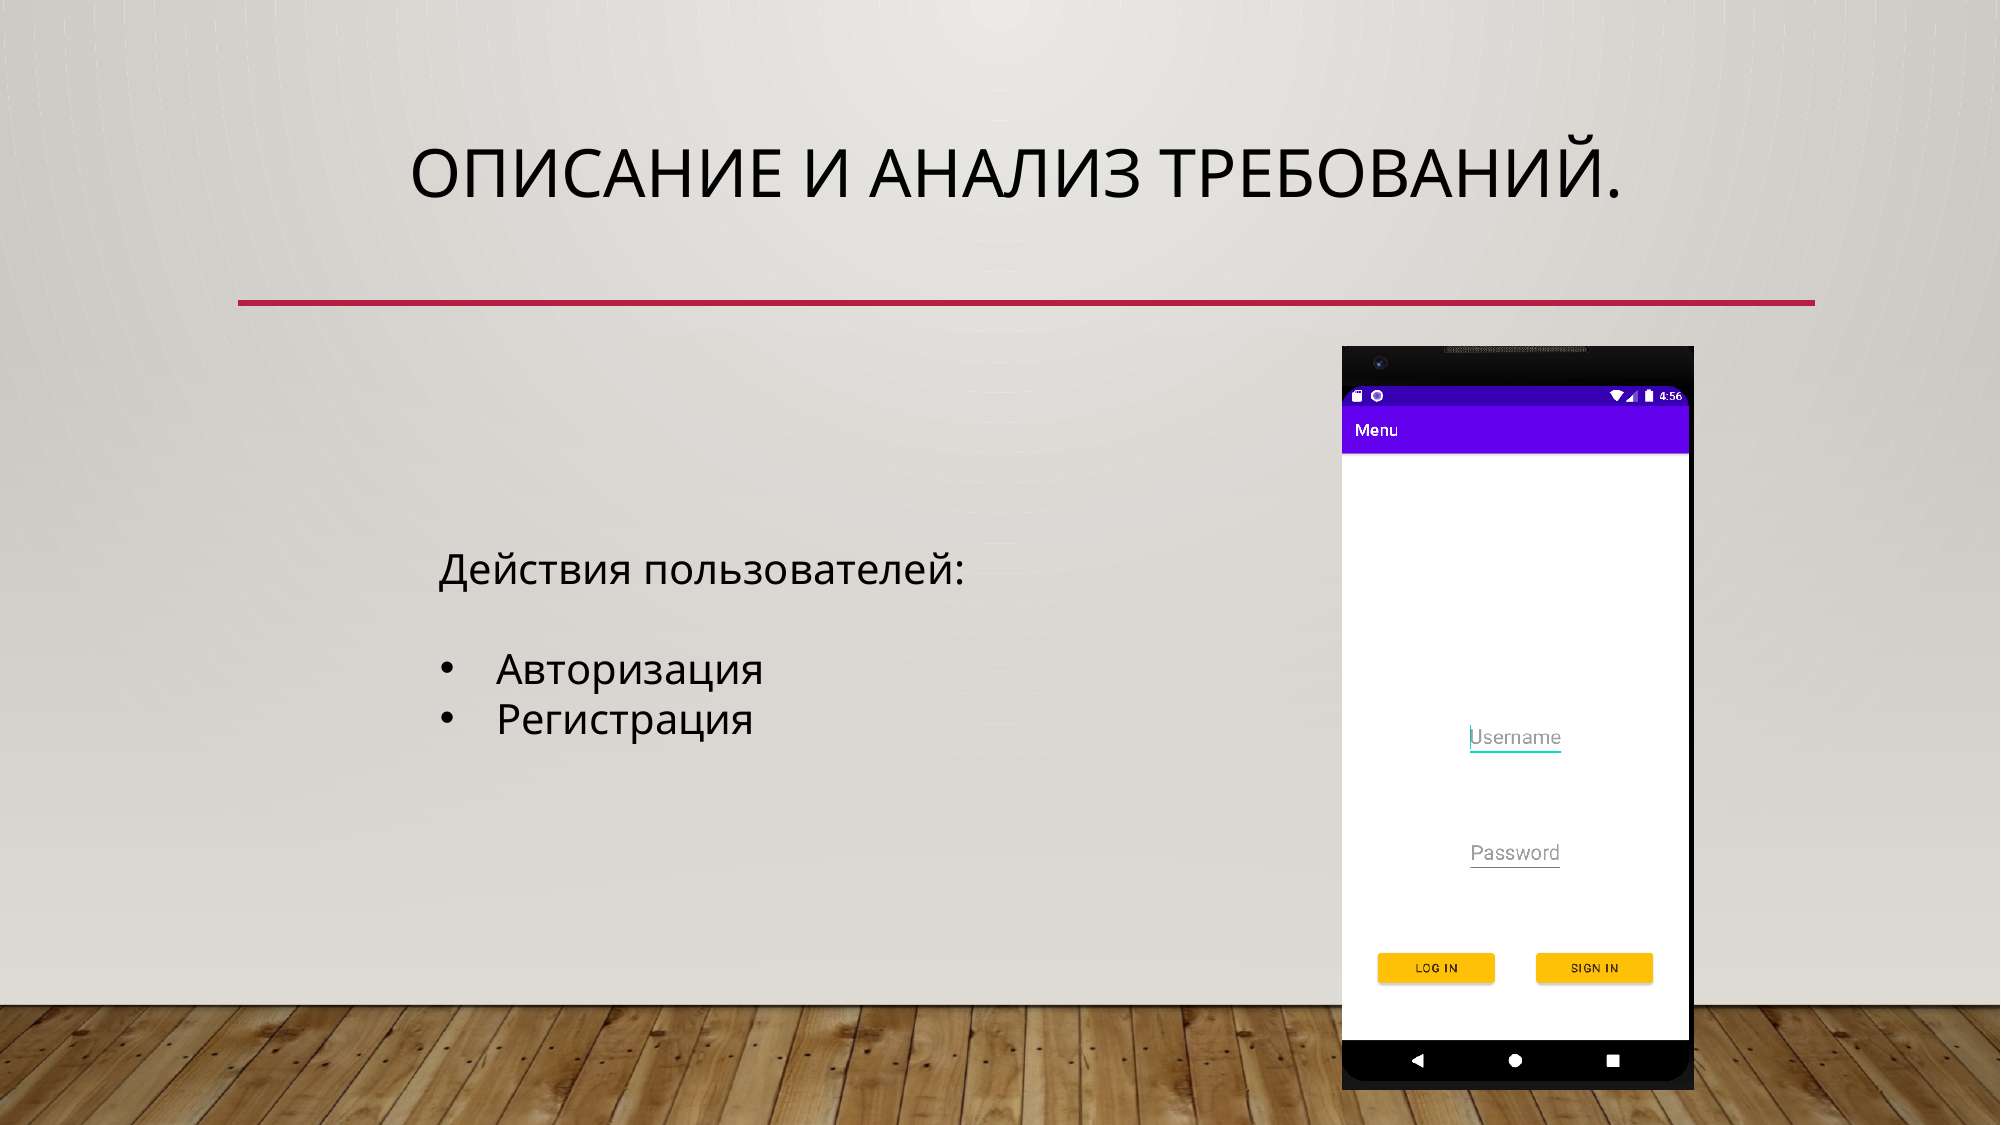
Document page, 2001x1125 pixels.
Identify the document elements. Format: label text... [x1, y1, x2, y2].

picture [0, 346, 2000, 1125]
text_box Действия пользователей: Авторизация Регистрация [425, 535, 1091, 750]
title Описание и анализ требований. [238, 131, 1814, 305]
